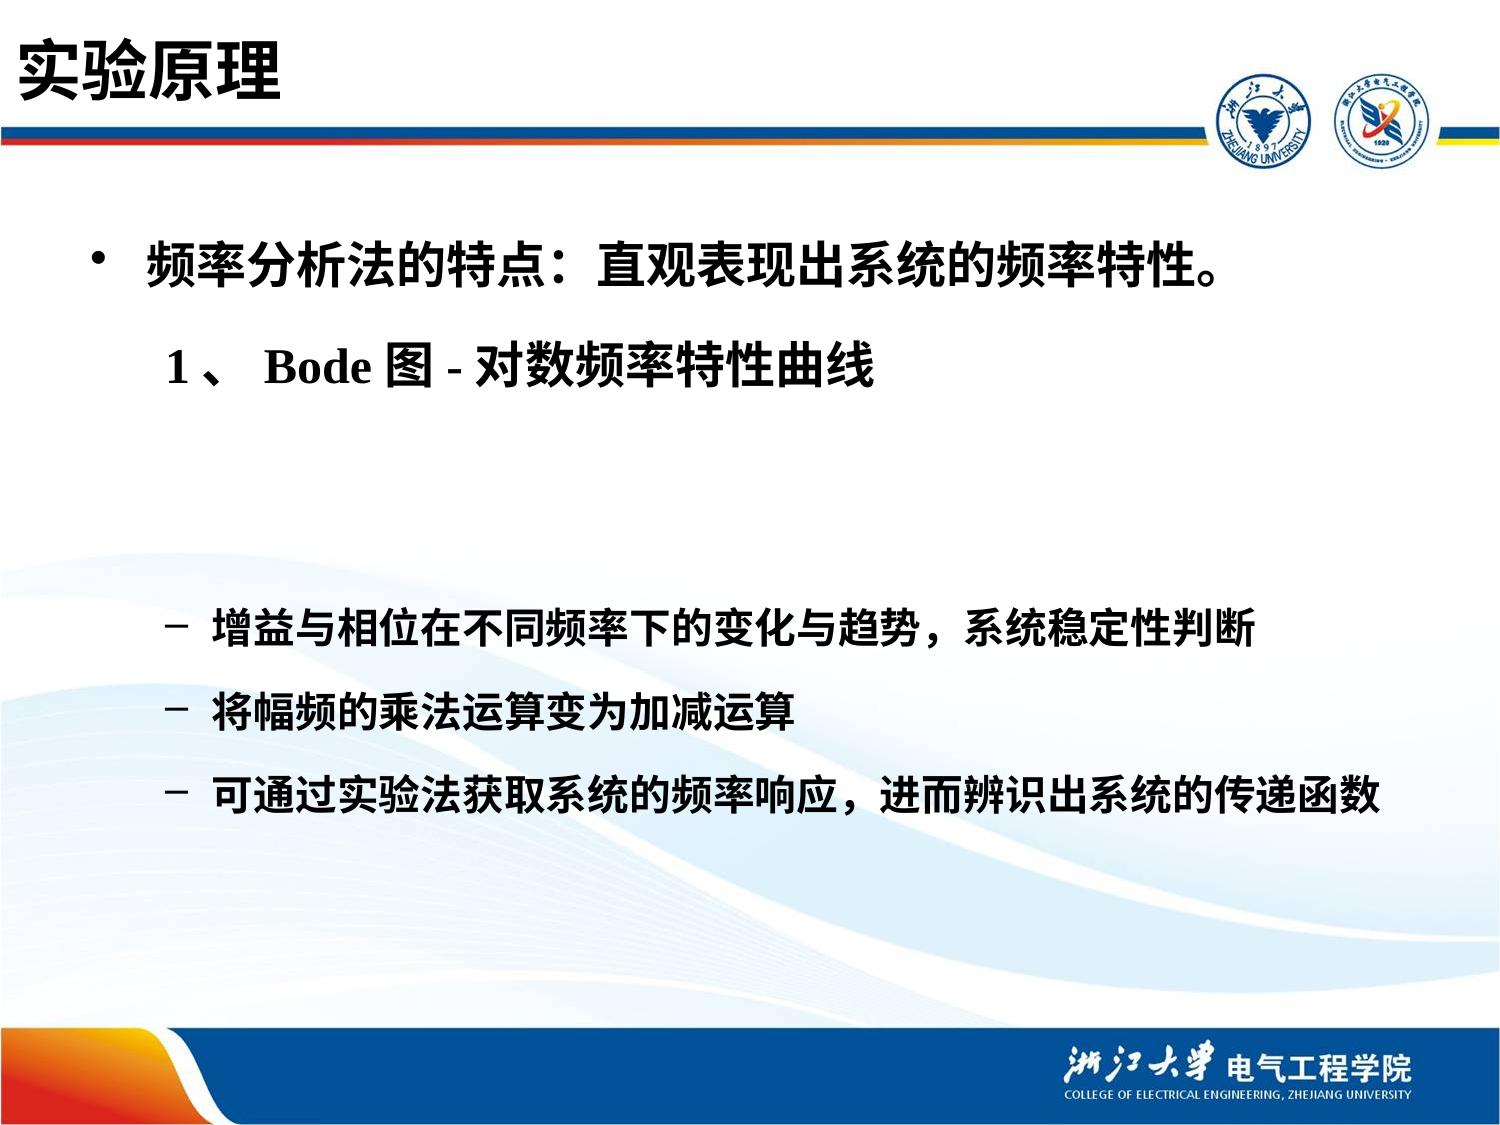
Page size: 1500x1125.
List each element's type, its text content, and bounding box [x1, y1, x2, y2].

title 实验原理 [0, 0, 1361, 138]
picture [0, 0, 1500, 1125]
